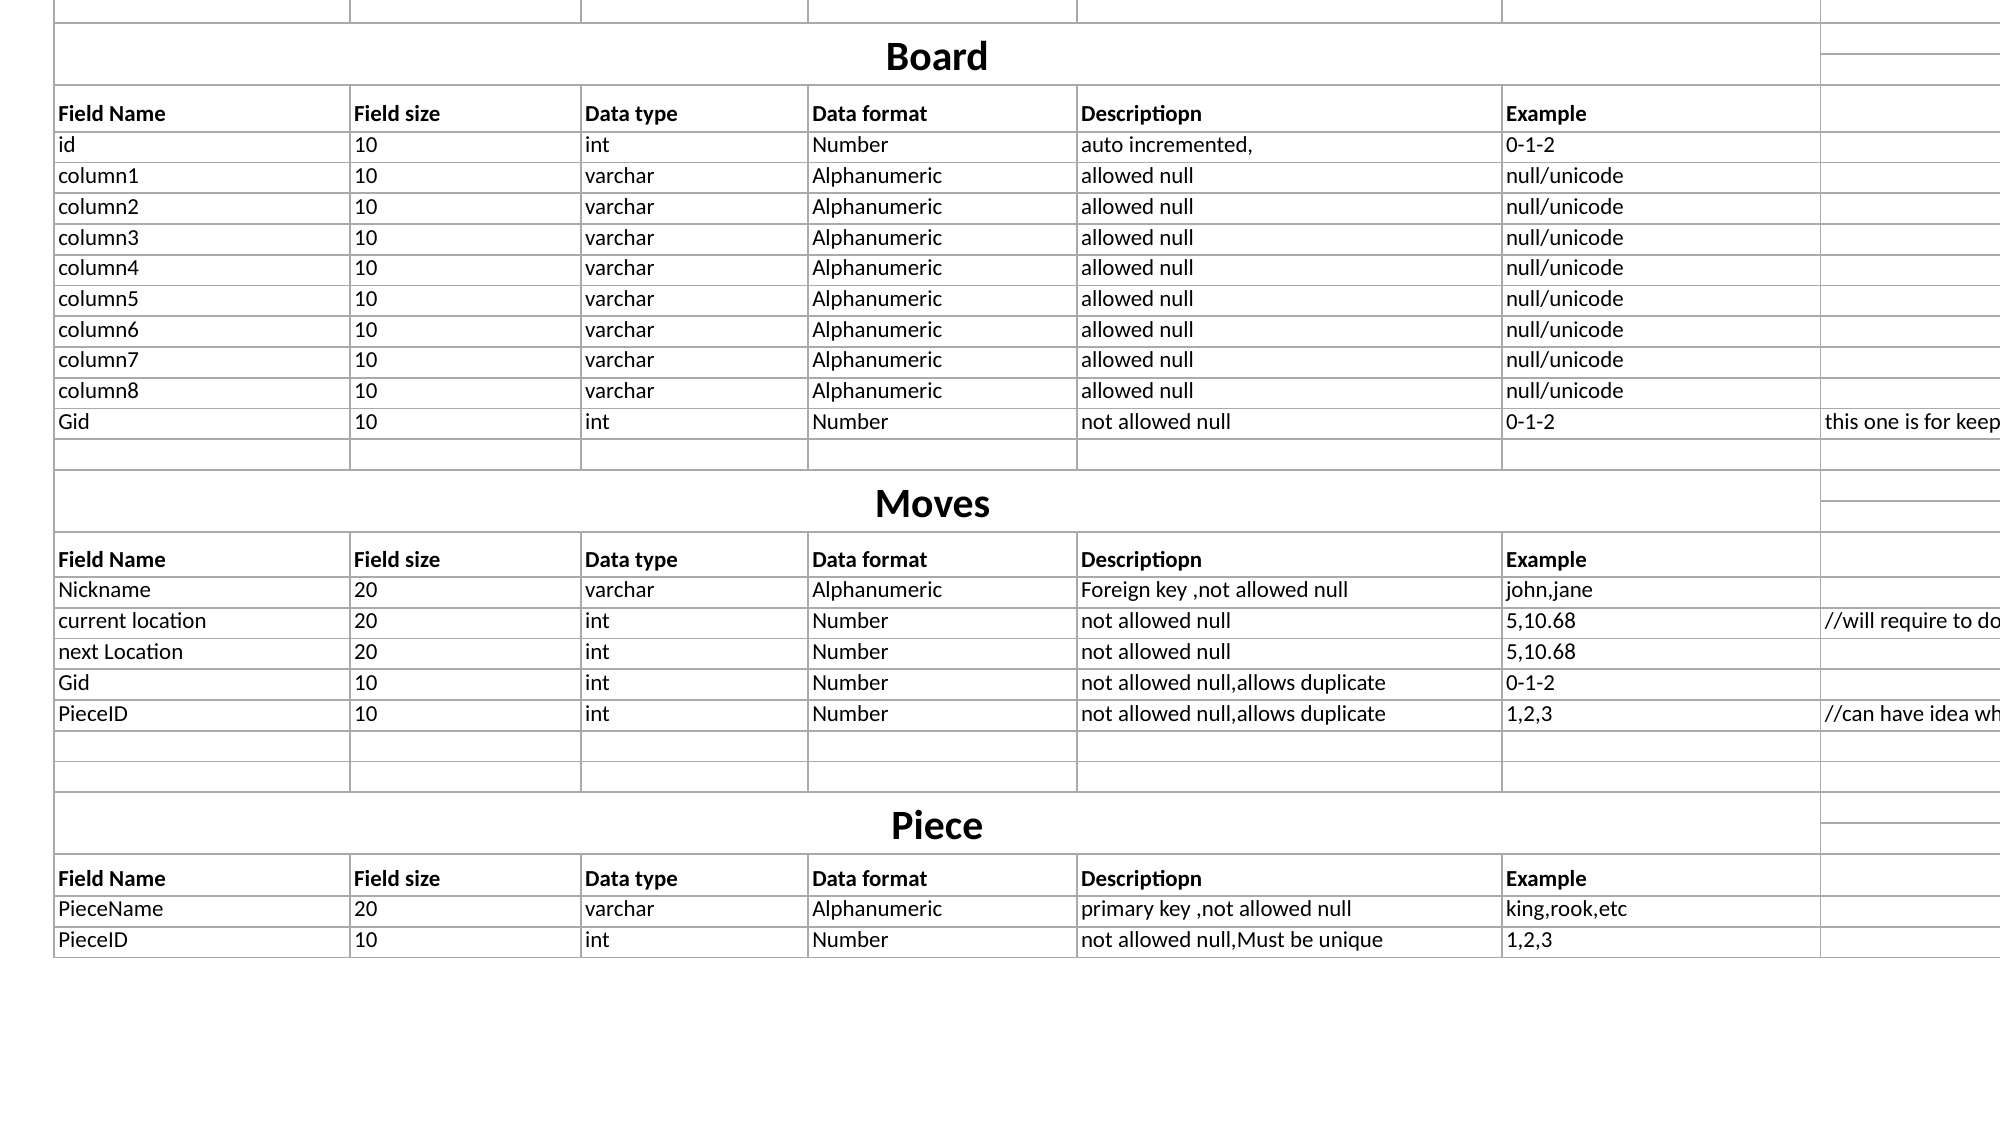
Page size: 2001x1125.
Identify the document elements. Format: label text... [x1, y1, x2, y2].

table_cell Alphanumeric [809, 286, 1076, 315]
table_cell //will require to do calculation to find box number [1821, 609, 2000, 638]
table_cell Example [1503, 855, 1820, 895]
table_cell Data format [809, 86, 1076, 131]
table_cell [55, 0, 349, 22]
table_cell [1821, 24, 2000, 53]
table_cell [1821, 928, 2000, 957]
table_cell [1821, 824, 2000, 853]
table_cell [582, 440, 807, 469]
table_cell Field Name [55, 855, 349, 895]
table_cell Field size [351, 533, 580, 576]
table_cell Data type [582, 855, 807, 895]
table_cell [582, 762, 807, 791]
table_cell null/unicode [1503, 163, 1820, 192]
table_cell [1503, 732, 1820, 761]
table_cell Descriptiopn [1078, 533, 1501, 576]
table_cell [1503, 762, 1820, 791]
table_cell varchar [582, 348, 807, 377]
table_cell column7 [55, 348, 349, 377]
table_cell [1821, 502, 2000, 531]
table_cell [1821, 379, 2000, 408]
table_cell [1503, 440, 1820, 469]
table_cell [809, 0, 1076, 22]
table_cell Field Name [55, 533, 349, 576]
table_cell this one is for keeping the track of perticular game [1821, 409, 2000, 438]
table_cell Gid [55, 409, 349, 438]
table_cell [1821, 639, 2000, 668]
table_cell [1821, 471, 2000, 500]
table_cell Descriptiopn [1078, 86, 1501, 131]
table_cell [1821, 793, 2000, 822]
table_cell PieceID [55, 701, 349, 730]
table_cell not allowed null [1078, 609, 1501, 638]
table_cell Nickname [55, 578, 349, 607]
table_cell int [582, 133, 807, 162]
table_cell allowed null [1078, 163, 1501, 192]
table_cell 10 [351, 163, 580, 192]
table_cell [582, 0, 807, 22]
table_cell Number [809, 409, 1076, 438]
table_cell 1,2,3 [1503, 928, 1820, 957]
table_cell [1078, 762, 1501, 791]
table_cell Alphanumeric [809, 317, 1076, 346]
table_cell 10 [351, 348, 580, 377]
table_cell Alphanumeric [809, 578, 1076, 607]
table_cell 10 [351, 670, 580, 699]
table_cell 20 [351, 609, 580, 638]
table_cell not allowed null [1078, 639, 1501, 668]
table_cell 5,10.68 [1503, 609, 1820, 638]
table_cell [1821, 86, 2000, 131]
table_cell column3 [55, 225, 349, 254]
table_cell 10 [351, 928, 580, 957]
table_cell Data format [809, 855, 1076, 895]
table_cell Alphanumeric [809, 897, 1076, 926]
table_cell Data type [582, 86, 807, 131]
table_cell allowed null [1078, 286, 1501, 315]
table_cell [1821, 897, 2000, 926]
table_cell allowed null [1078, 256, 1501, 285]
table_cell int [582, 409, 807, 438]
table_cell 5,10.68 [1503, 639, 1820, 668]
table_cell [55, 440, 349, 469]
table_cell int [582, 928, 807, 957]
table_cell [1821, 256, 2000, 285]
table_cell allowed null [1078, 225, 1501, 254]
table_cell [809, 762, 1076, 791]
table_cell Alphanumeric [809, 348, 1076, 377]
table_cell not allowed null,allows duplicate [1078, 670, 1501, 699]
table_cell Number [809, 701, 1076, 730]
table_cell [351, 762, 580, 791]
table_cell Board [55, 24, 1820, 84]
table_cell Piece [55, 793, 1820, 853]
table_cell varchar [582, 225, 807, 254]
table_cell [55, 762, 349, 791]
table_cell 20 [351, 897, 580, 926]
table_cell 10 [351, 409, 580, 438]
table_cell [351, 0, 580, 22]
table_cell not allowed null,Must be unique [1078, 928, 1501, 957]
table_cell not allowed null,allows duplicate [1078, 701, 1501, 730]
table_cell int [582, 701, 807, 730]
table_cell varchar [582, 256, 807, 285]
table_cell Gid [55, 670, 349, 699]
table_cell column1 [55, 163, 349, 192]
table_cell null/unicode [1503, 256, 1820, 285]
table_cell Number [809, 670, 1076, 699]
table_cell Foreign key ,not allowed null [1078, 578, 1501, 607]
table_cell Alphanumeric [809, 225, 1076, 254]
table_cell king,rook,etc [1503, 897, 1820, 926]
table_cell Alphanumeric [809, 256, 1076, 285]
table_cell null/unicode [1503, 379, 1820, 408]
table_cell not allowed null [1078, 409, 1501, 438]
table_cell [1078, 440, 1501, 469]
table_cell Number [809, 639, 1076, 668]
table_cell column4 [55, 256, 349, 285]
table_cell Field size [351, 855, 580, 895]
table_cell [1821, 578, 2000, 607]
table_cell Number [809, 609, 1076, 638]
table_cell current location [55, 609, 349, 638]
table_cell varchar [582, 194, 807, 223]
table_cell 20 [351, 639, 580, 668]
table_cell column8 [55, 379, 349, 408]
table_cell varchar [582, 379, 807, 408]
table_cell allowed null [1078, 317, 1501, 346]
table_cell id [55, 133, 349, 162]
table_cell allowed null [1078, 379, 1501, 408]
table_cell [1821, 317, 2000, 346]
table_cell null/unicode [1503, 194, 1820, 223]
table_cell null/unicode [1503, 348, 1820, 377]
table_cell next Location [55, 639, 349, 668]
table_cell [351, 732, 580, 761]
table_cell [1821, 133, 2000, 162]
table_cell allowed null [1078, 348, 1501, 377]
table_cell Data format [809, 533, 1076, 576]
table_cell Example [1503, 86, 1820, 131]
table_cell [55, 732, 349, 761]
table_cell varchar [582, 578, 807, 607]
table_cell 10 [351, 133, 580, 162]
table_cell primary key ,not allowed null [1078, 897, 1501, 926]
table_cell varchar [582, 286, 807, 315]
table_cell [1078, 0, 1501, 22]
table_cell Alphanumeric [809, 379, 1076, 408]
table_cell Number [809, 928, 1076, 957]
table_cell null/unicode [1503, 317, 1820, 346]
table_cell //can have idea which piece moves [1821, 701, 2000, 730]
table_cell 1,2,3 [1503, 701, 1820, 730]
table_cell [1821, 163, 2000, 192]
table_cell [1821, 348, 2000, 377]
table_cell 20 [351, 578, 580, 607]
table_cell Descriptiopn [1078, 855, 1501, 895]
table_cell 10 [351, 286, 580, 315]
table_cell auto incremented, [1078, 133, 1501, 162]
table_cell [1821, 440, 2000, 469]
table_cell 0-1-2 [1503, 133, 1820, 162]
table_cell Alphanumeric [809, 194, 1076, 223]
table_cell null/unicode [1503, 225, 1820, 254]
table_cell [1821, 286, 2000, 315]
table_cell Example [1503, 533, 1820, 576]
table_cell 10 [351, 701, 580, 730]
table_cell [1078, 732, 1501, 761]
table_cell column6 [55, 317, 349, 346]
table_cell varchar [582, 163, 807, 192]
table_cell allowed null [1078, 194, 1501, 223]
table_cell [1821, 194, 2000, 223]
table_cell column2 [55, 194, 349, 223]
table_cell [582, 732, 807, 761]
table_cell null/unicode [1503, 286, 1820, 315]
table_cell Number [809, 133, 1076, 162]
table_cell [1821, 0, 2000, 22]
table_cell 10 [351, 317, 580, 346]
table_cell varchar [582, 897, 807, 926]
table_cell [809, 440, 1076, 469]
table_cell Field Name [55, 86, 349, 131]
table_cell column5 [55, 286, 349, 315]
table_cell PieceID [55, 928, 349, 957]
table_cell 10 [351, 379, 580, 408]
table_cell int [582, 609, 807, 638]
table_cell [1821, 732, 2000, 761]
table_cell PieceName [55, 897, 349, 926]
table_cell Moves [55, 471, 1820, 531]
table_cell 0-1-2 [1503, 670, 1820, 699]
table_cell Alphanumeric [809, 163, 1076, 192]
table_cell [1821, 855, 2000, 895]
table_cell [1821, 670, 2000, 699]
table_cell [1821, 225, 2000, 254]
table_cell 10 [351, 256, 580, 285]
table_cell [1821, 533, 2000, 576]
table_cell [1821, 762, 2000, 791]
table_cell [809, 732, 1076, 761]
table_cell Field size [351, 86, 580, 131]
table_cell int [582, 639, 807, 668]
table_cell [1503, 0, 1820, 22]
table_cell varchar [582, 317, 807, 346]
table_cell john,jane [1503, 578, 1820, 607]
table_cell Data type [582, 533, 807, 576]
table_cell 10 [351, 194, 580, 223]
table_cell [1821, 55, 2000, 84]
table_cell [351, 440, 580, 469]
table_cell int [582, 670, 807, 699]
table_cell 0-1-2 [1503, 409, 1820, 438]
table_cell 10 [351, 225, 580, 254]
